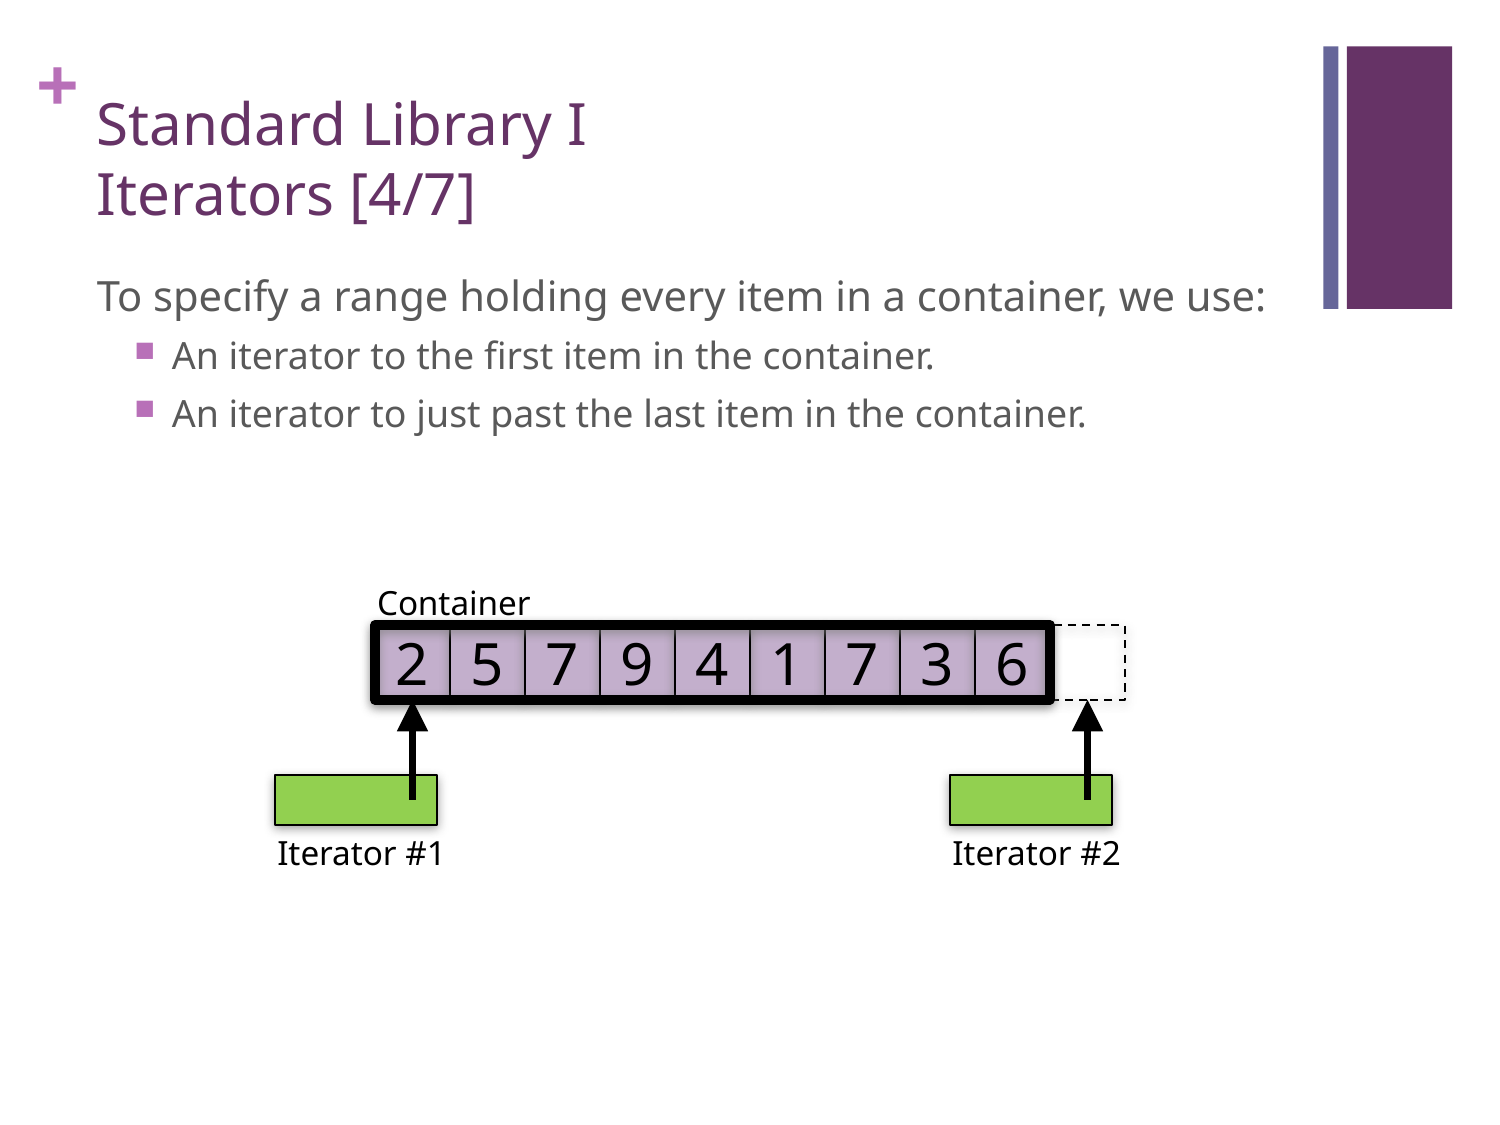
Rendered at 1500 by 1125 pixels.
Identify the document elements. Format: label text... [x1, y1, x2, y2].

text_box [374, 624, 1051, 701]
title Standard Library I Iterators [4/7] [81, 79, 1322, 238]
text_box Container [362, 574, 738, 630]
text_box [274, 774, 438, 826]
text_box [1056, 624, 1126, 701]
text_box Iterator #2 [937, 824, 1163, 880]
text_box [949, 774, 1113, 826]
list To specify a range holding every item in a container, we use: An iterator to the first item in the container. An iterator to just past the last item in the container. [81, 262, 1322, 1038]
text_box Iterator #1 [262, 824, 488, 880]
